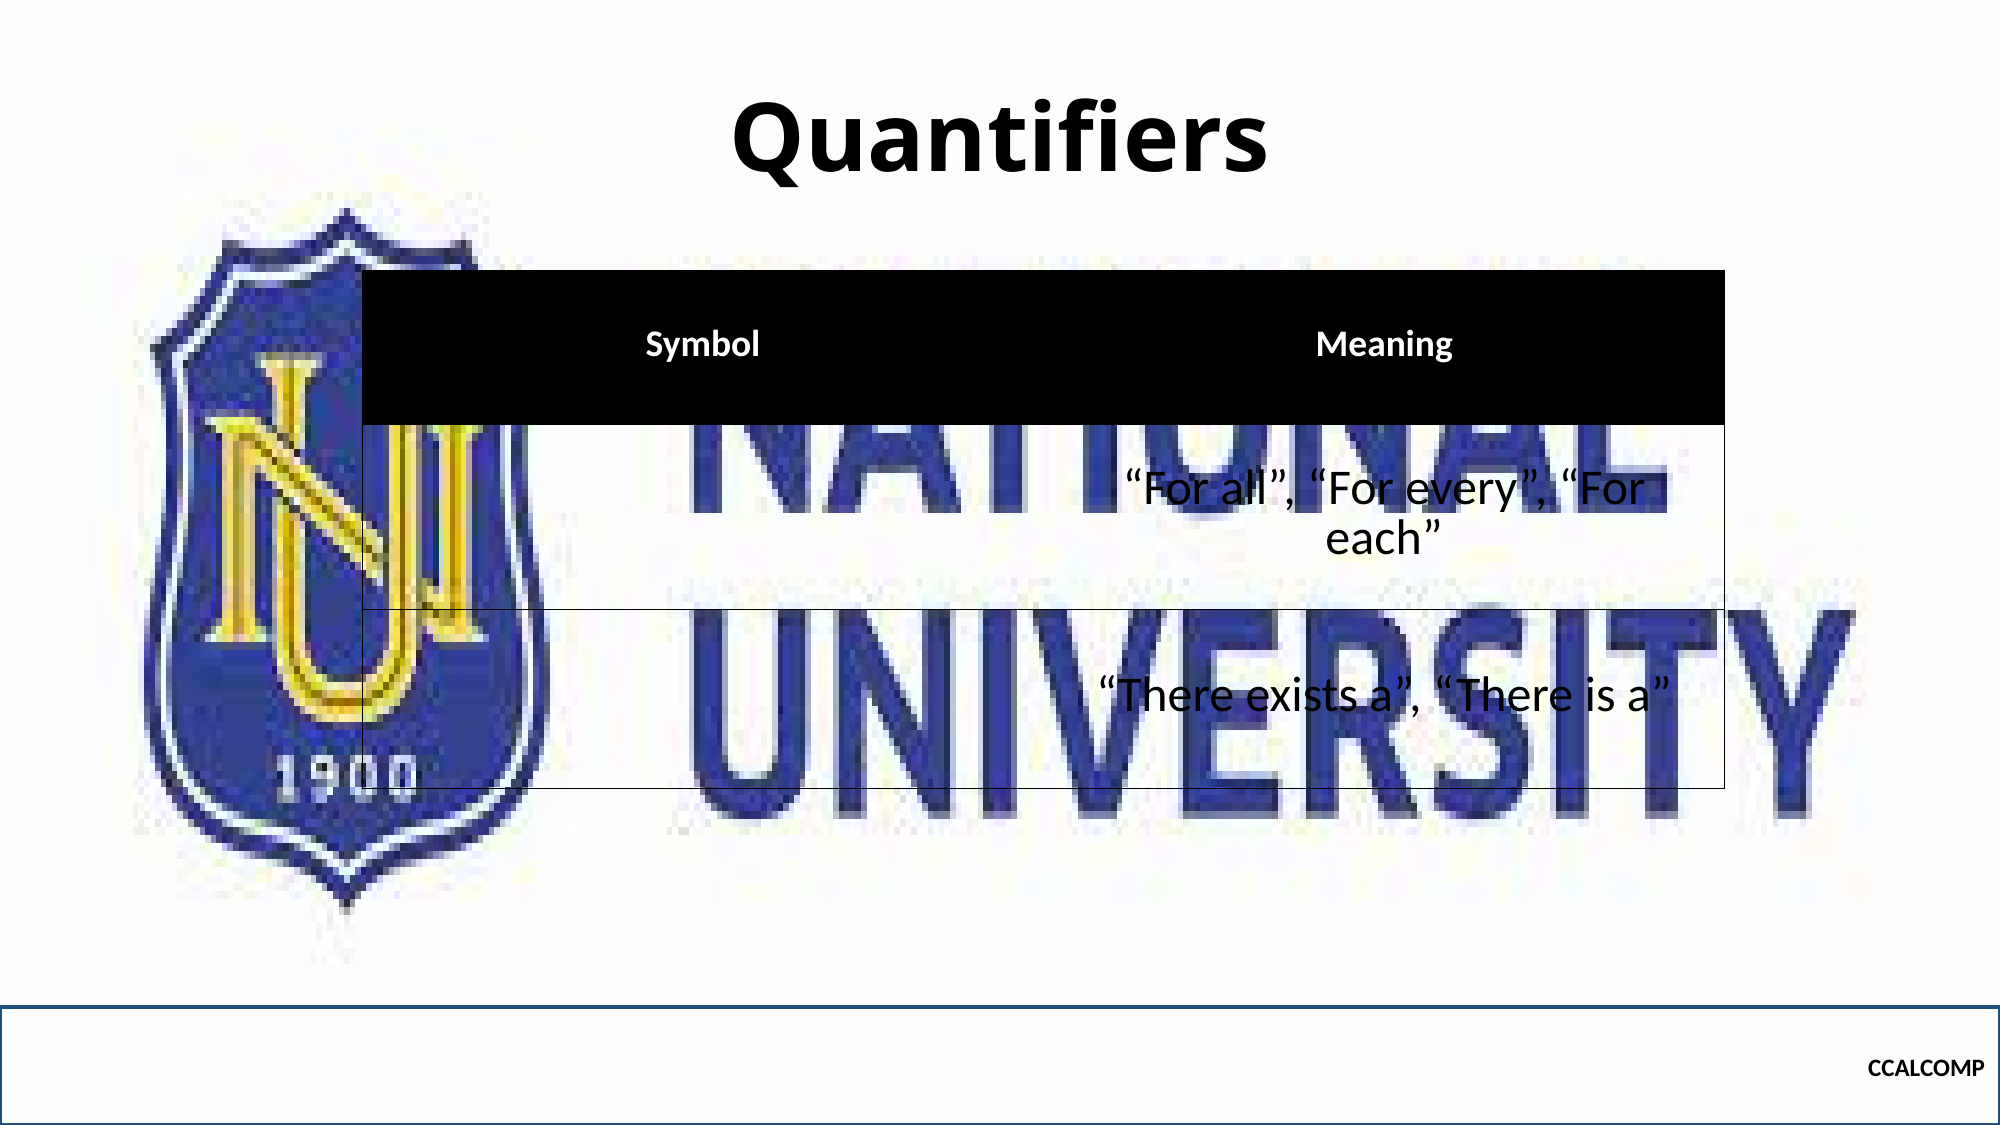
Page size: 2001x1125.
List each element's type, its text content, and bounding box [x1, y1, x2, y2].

title Quantifiers [249, 81, 1750, 200]
picture [0, 0, 2000, 1007]
footer CCALCOMP [0, 1007, 2000, 1125]
